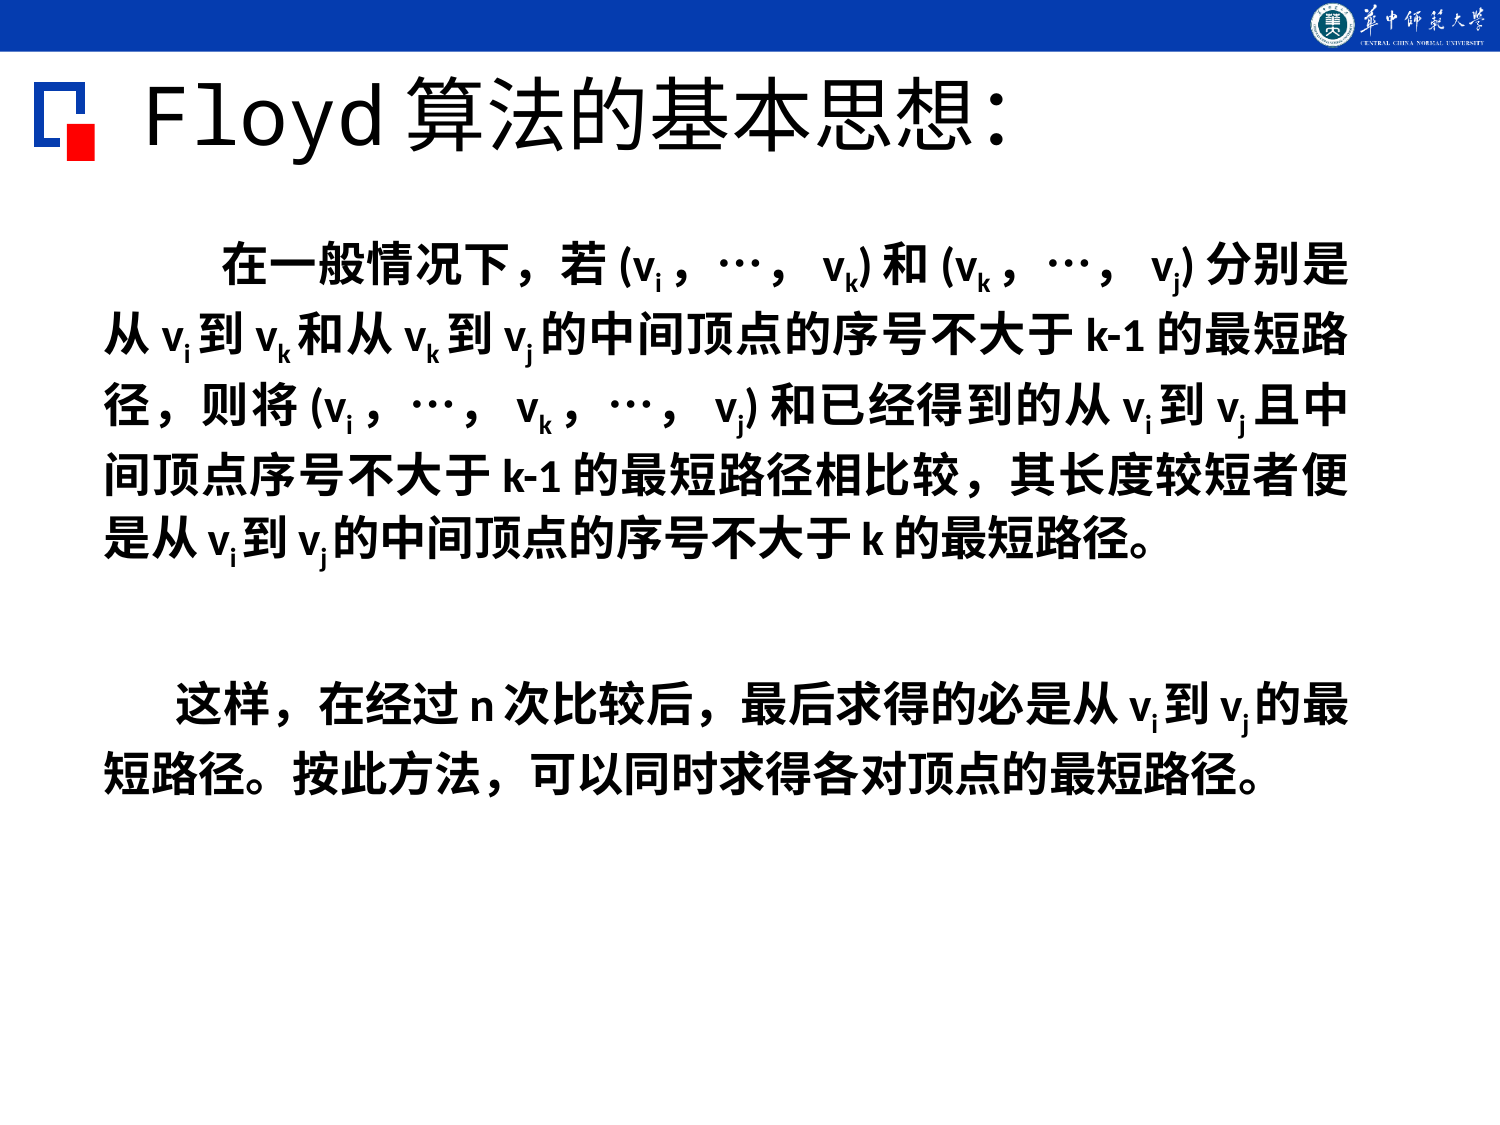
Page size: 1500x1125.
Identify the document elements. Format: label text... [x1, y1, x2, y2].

picture [1310, 2, 1486, 48]
list 在一般情况下，若(vi，…，vk)和(vk，…，vj)分别是从vi到vk和从vk到vj的中间顶点的序号不大于k-1的最短路径，则将(vi，…，vk，…，vj)和已经得到的从vi到vj且中间顶点序号不大于k-1的最短路径相比较，其长度较短者便是从vi到vj的中间顶点的序号不大于k的最短路径。 这样，在经过n次比较后，最后求得的必是从vi到vj的最短路径。按此方法，可以同时求得各对顶点的最短路径。 [53, 220, 1365, 858]
title Floyd算法的基本思想： [81, 66, 1336, 171]
